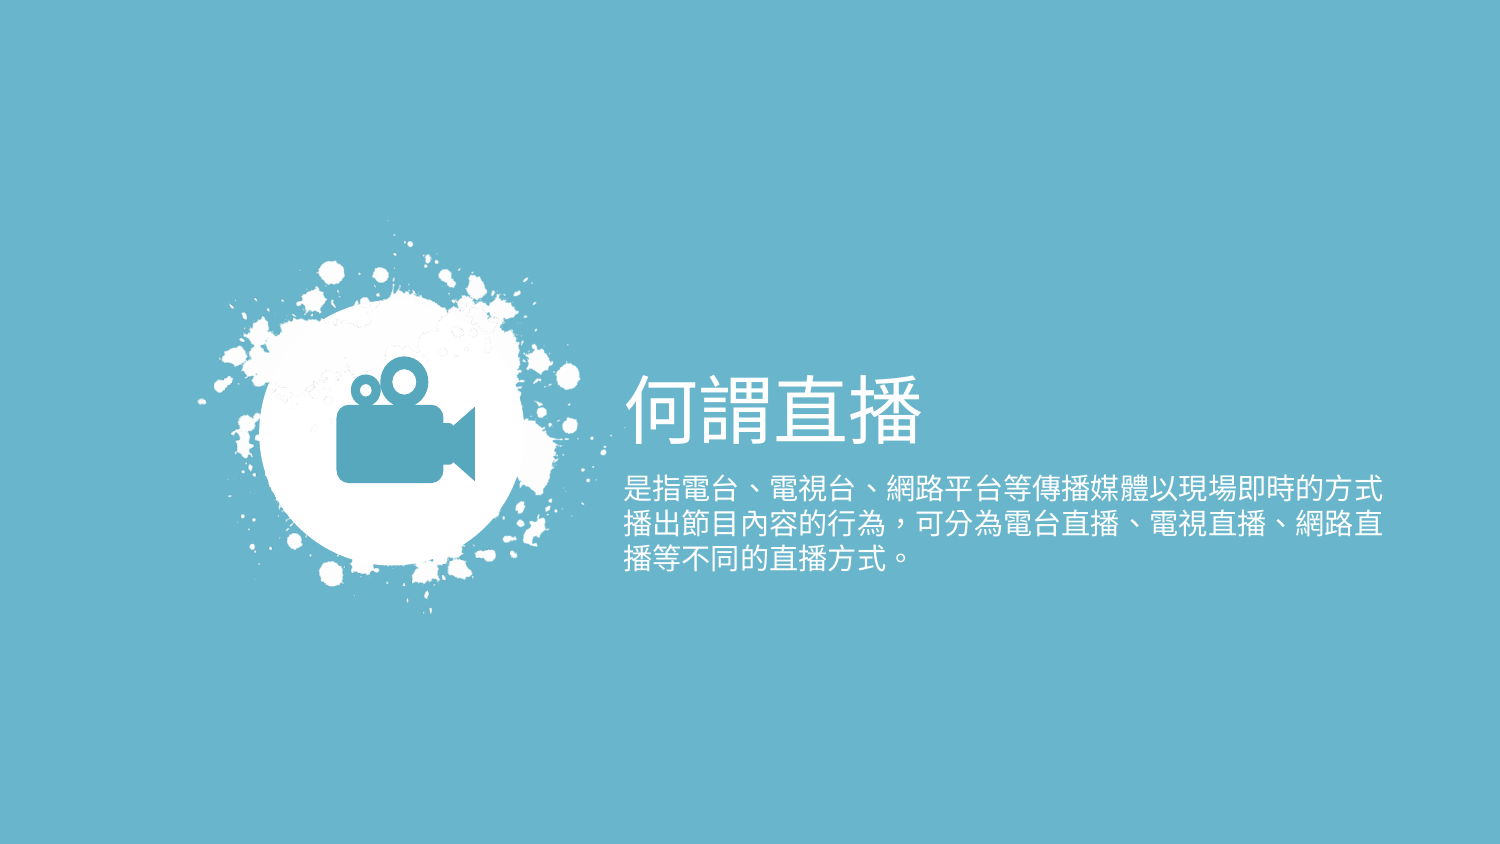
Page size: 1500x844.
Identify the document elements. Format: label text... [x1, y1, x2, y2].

picture [164, 170, 639, 636]
list 是指電台、電視台、網路平台等傳播媒體以現場即時的方式播出節目內容的行為，可分為電台直播、電視直播、網路直播等不同的直播方式。 [608, 483, 1400, 562]
list 何謂直播 [608, 369, 1500, 448]
text_box [334, 354, 478, 486]
